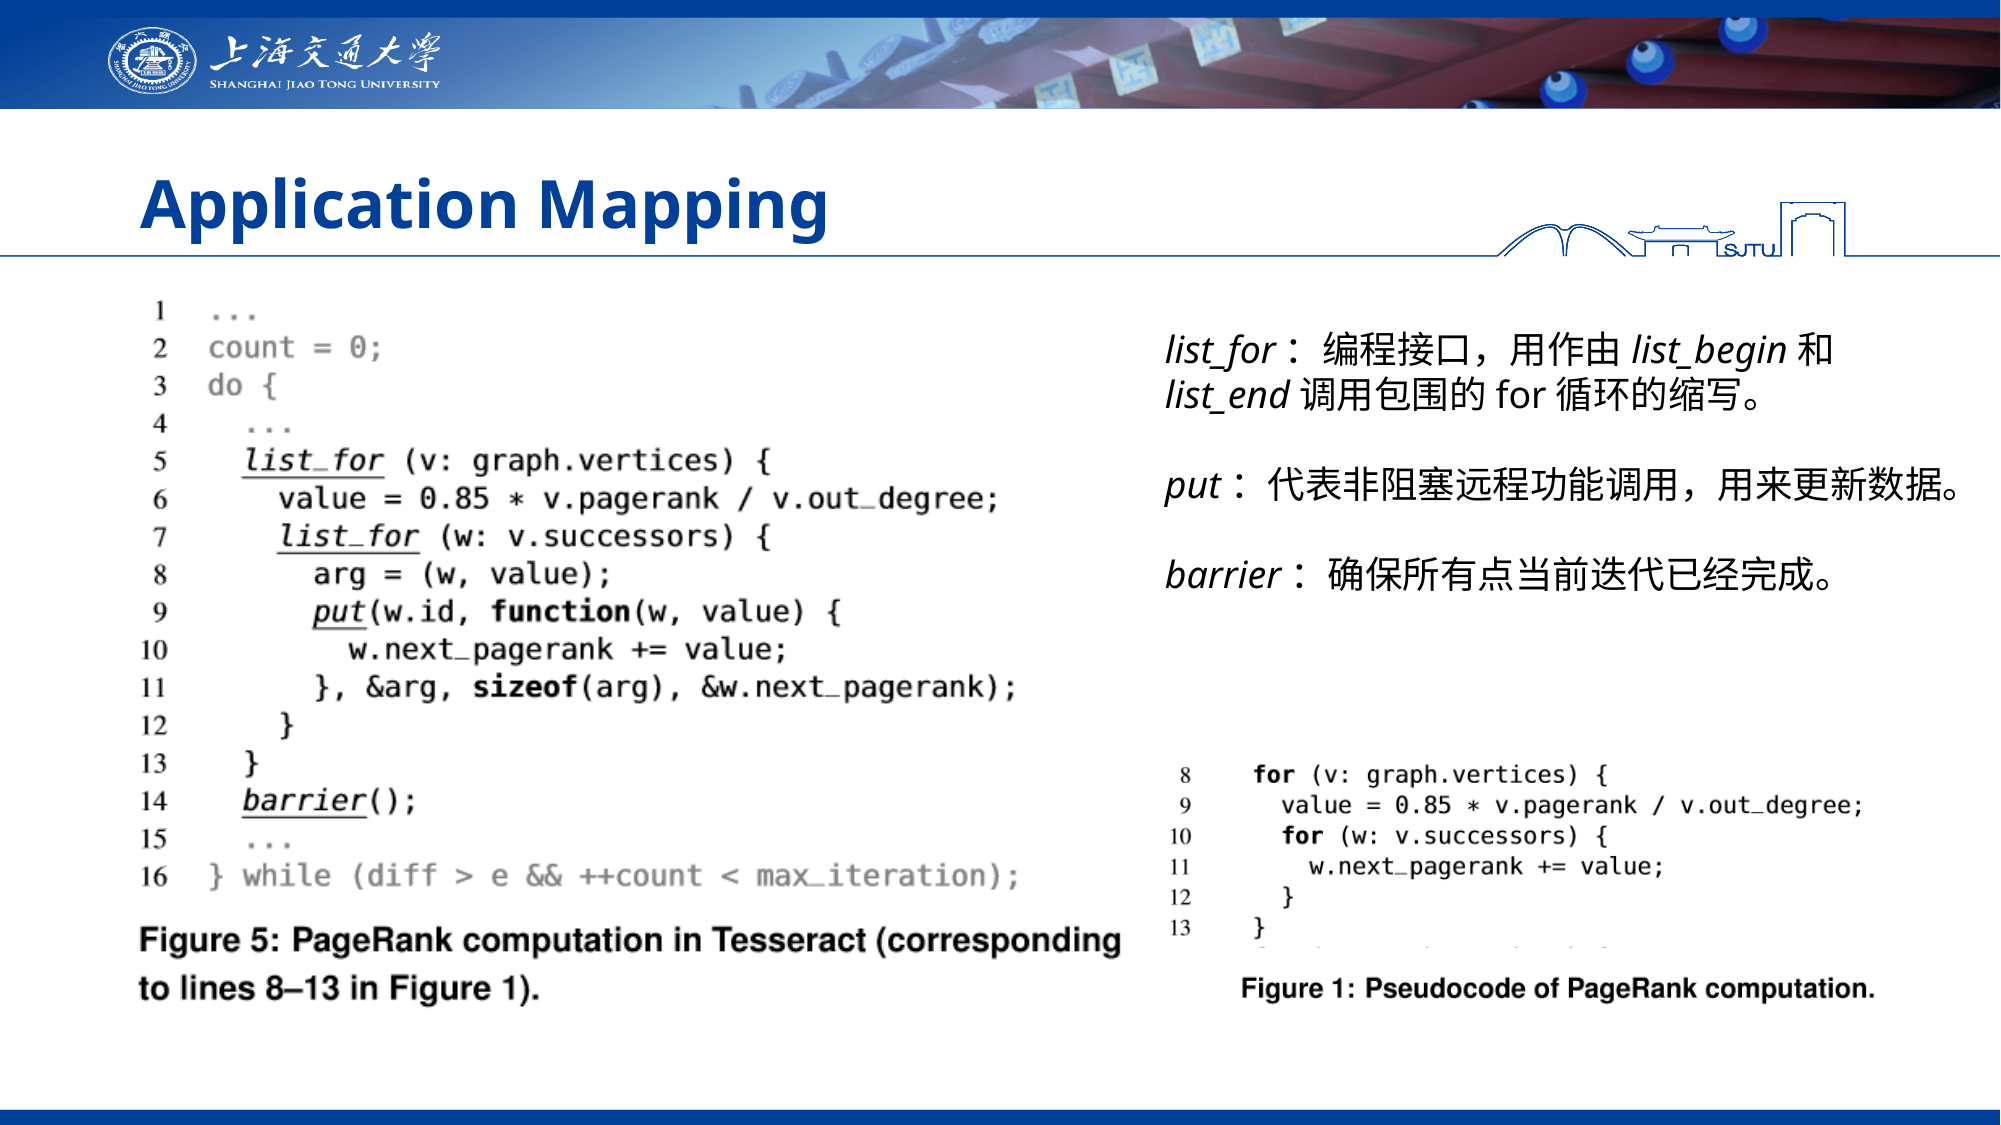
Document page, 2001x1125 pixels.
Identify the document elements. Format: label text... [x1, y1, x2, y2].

title Application Mapping [108, 160, 1940, 255]
picture [107, 279, 1908, 1018]
picture [1232, 964, 1887, 1015]
picture [0, 0, 2001, 109]
text_box list_for：编程接口，用作由list_begin和list_end调用包围的for循环的缩写。 put：代表非阻塞远程功能调用，用来更新数据。 barrier：确保所有点当前迭代已经完成。 [1151, 318, 1969, 603]
